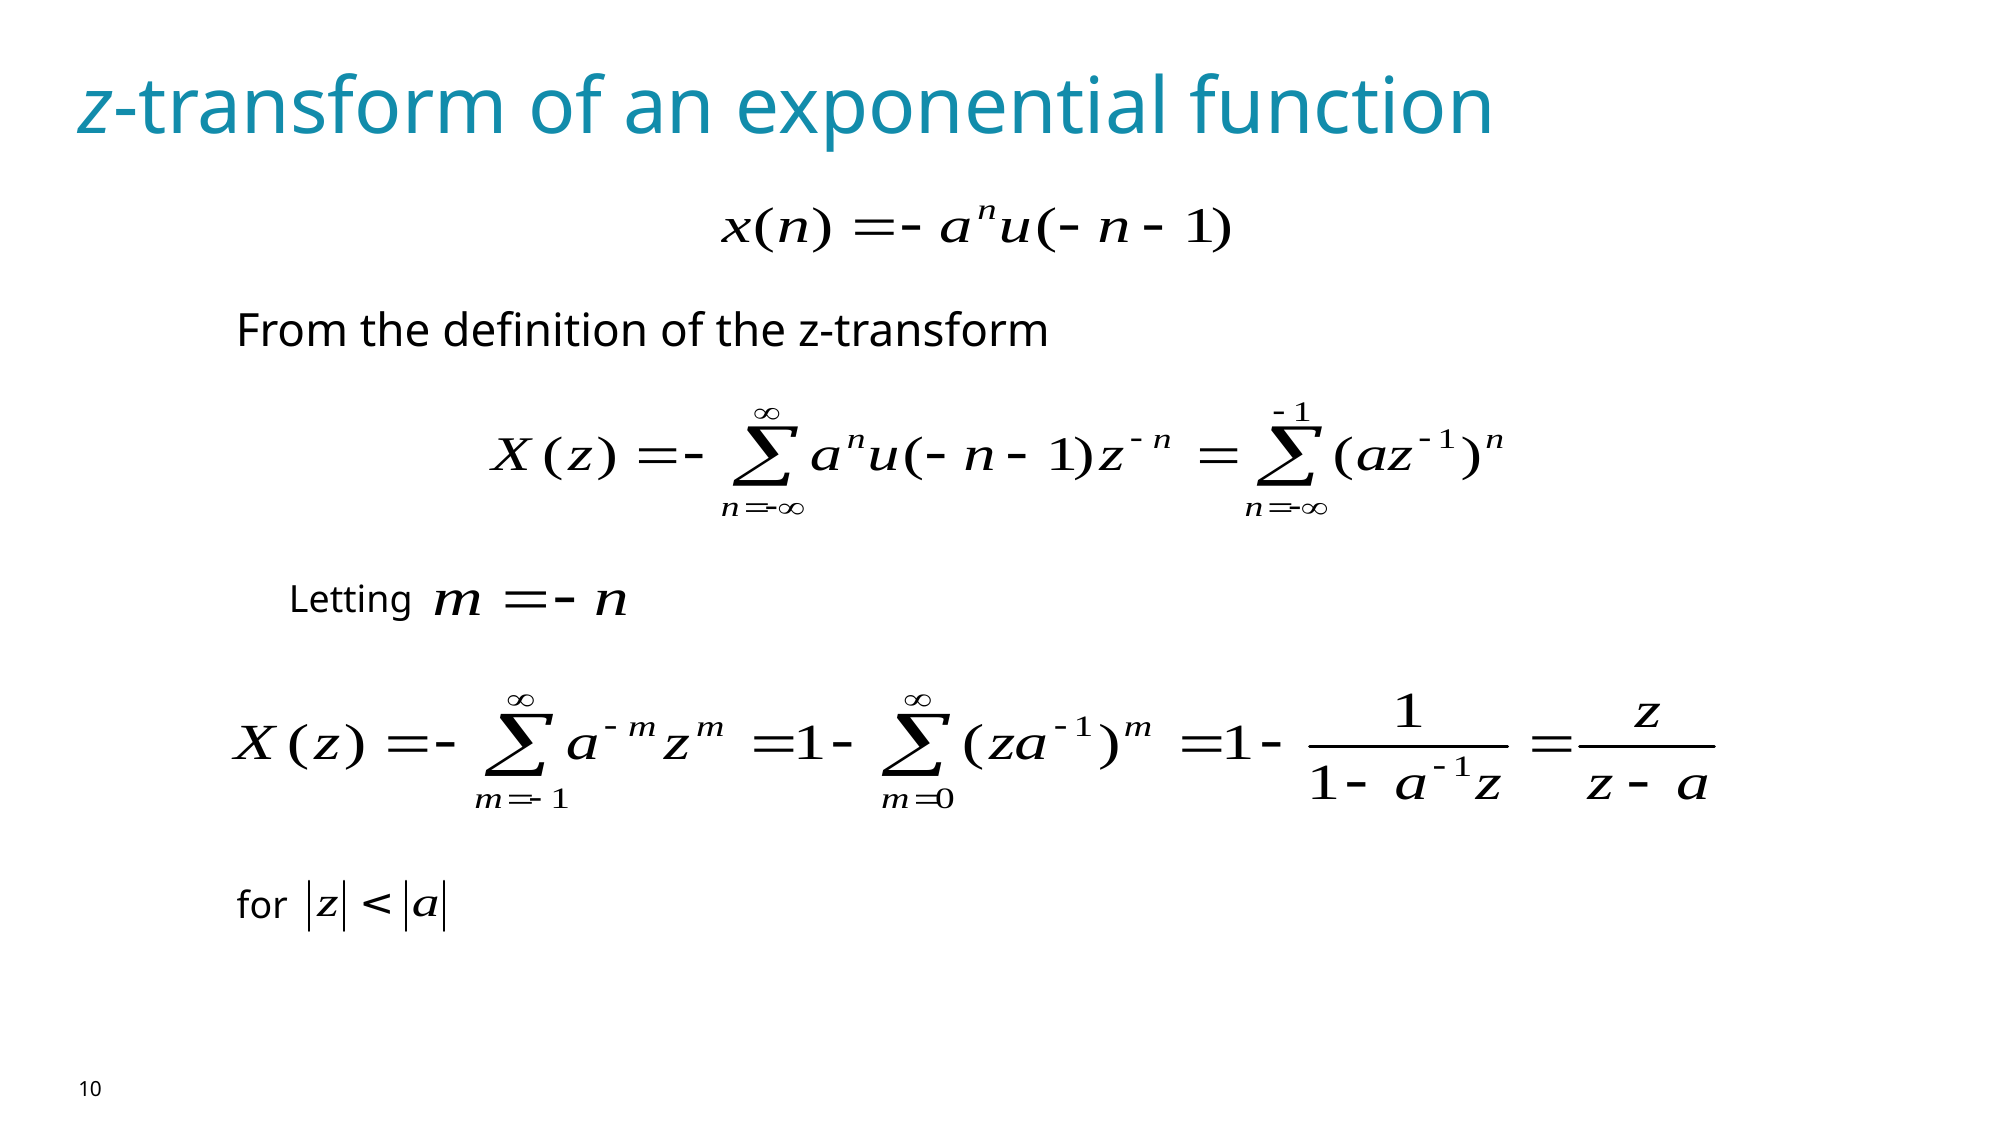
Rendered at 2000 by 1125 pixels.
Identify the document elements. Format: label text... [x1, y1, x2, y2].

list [708, 187, 1247, 264]
text_box Letting [273, 567, 428, 627]
title z-transform of an exponential function [78, 55, 1910, 150]
text_box From the definition of the z-transform [221, 292, 1066, 363]
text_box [298, 870, 457, 941]
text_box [421, 580, 644, 629]
text_box for [221, 873, 293, 934]
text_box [218, 674, 1729, 819]
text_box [476, 389, 1520, 527]
